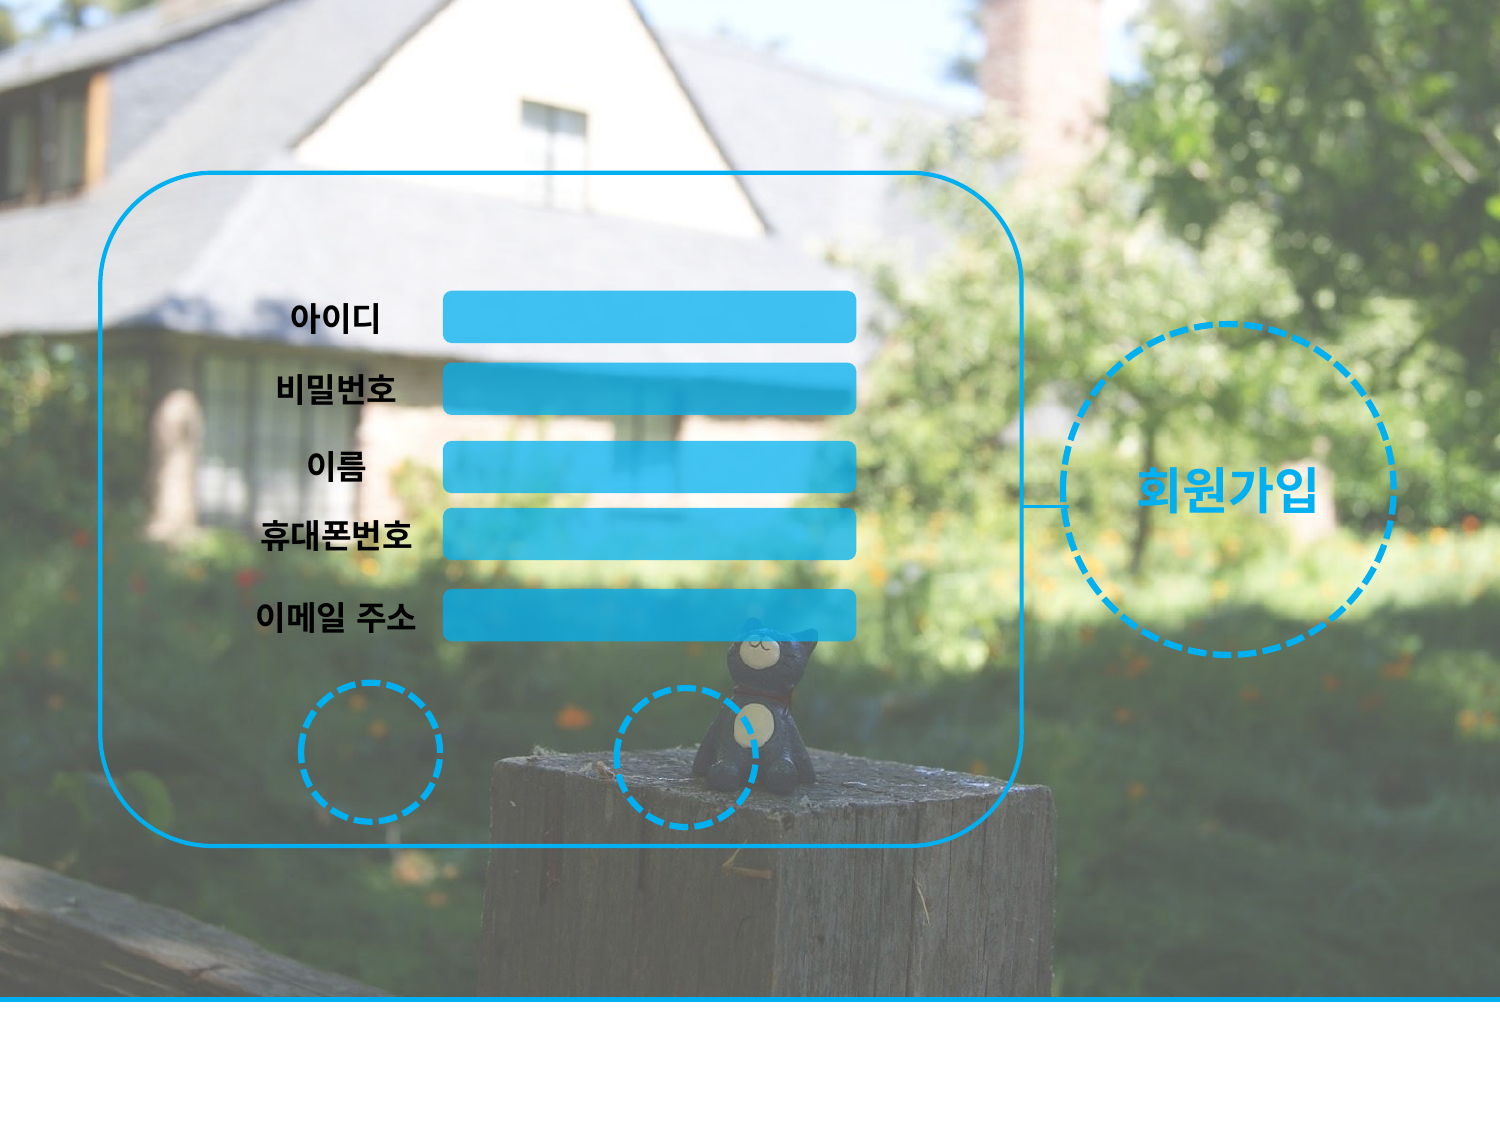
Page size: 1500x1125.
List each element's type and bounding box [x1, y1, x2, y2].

picture [0, 0, 1500, 996]
